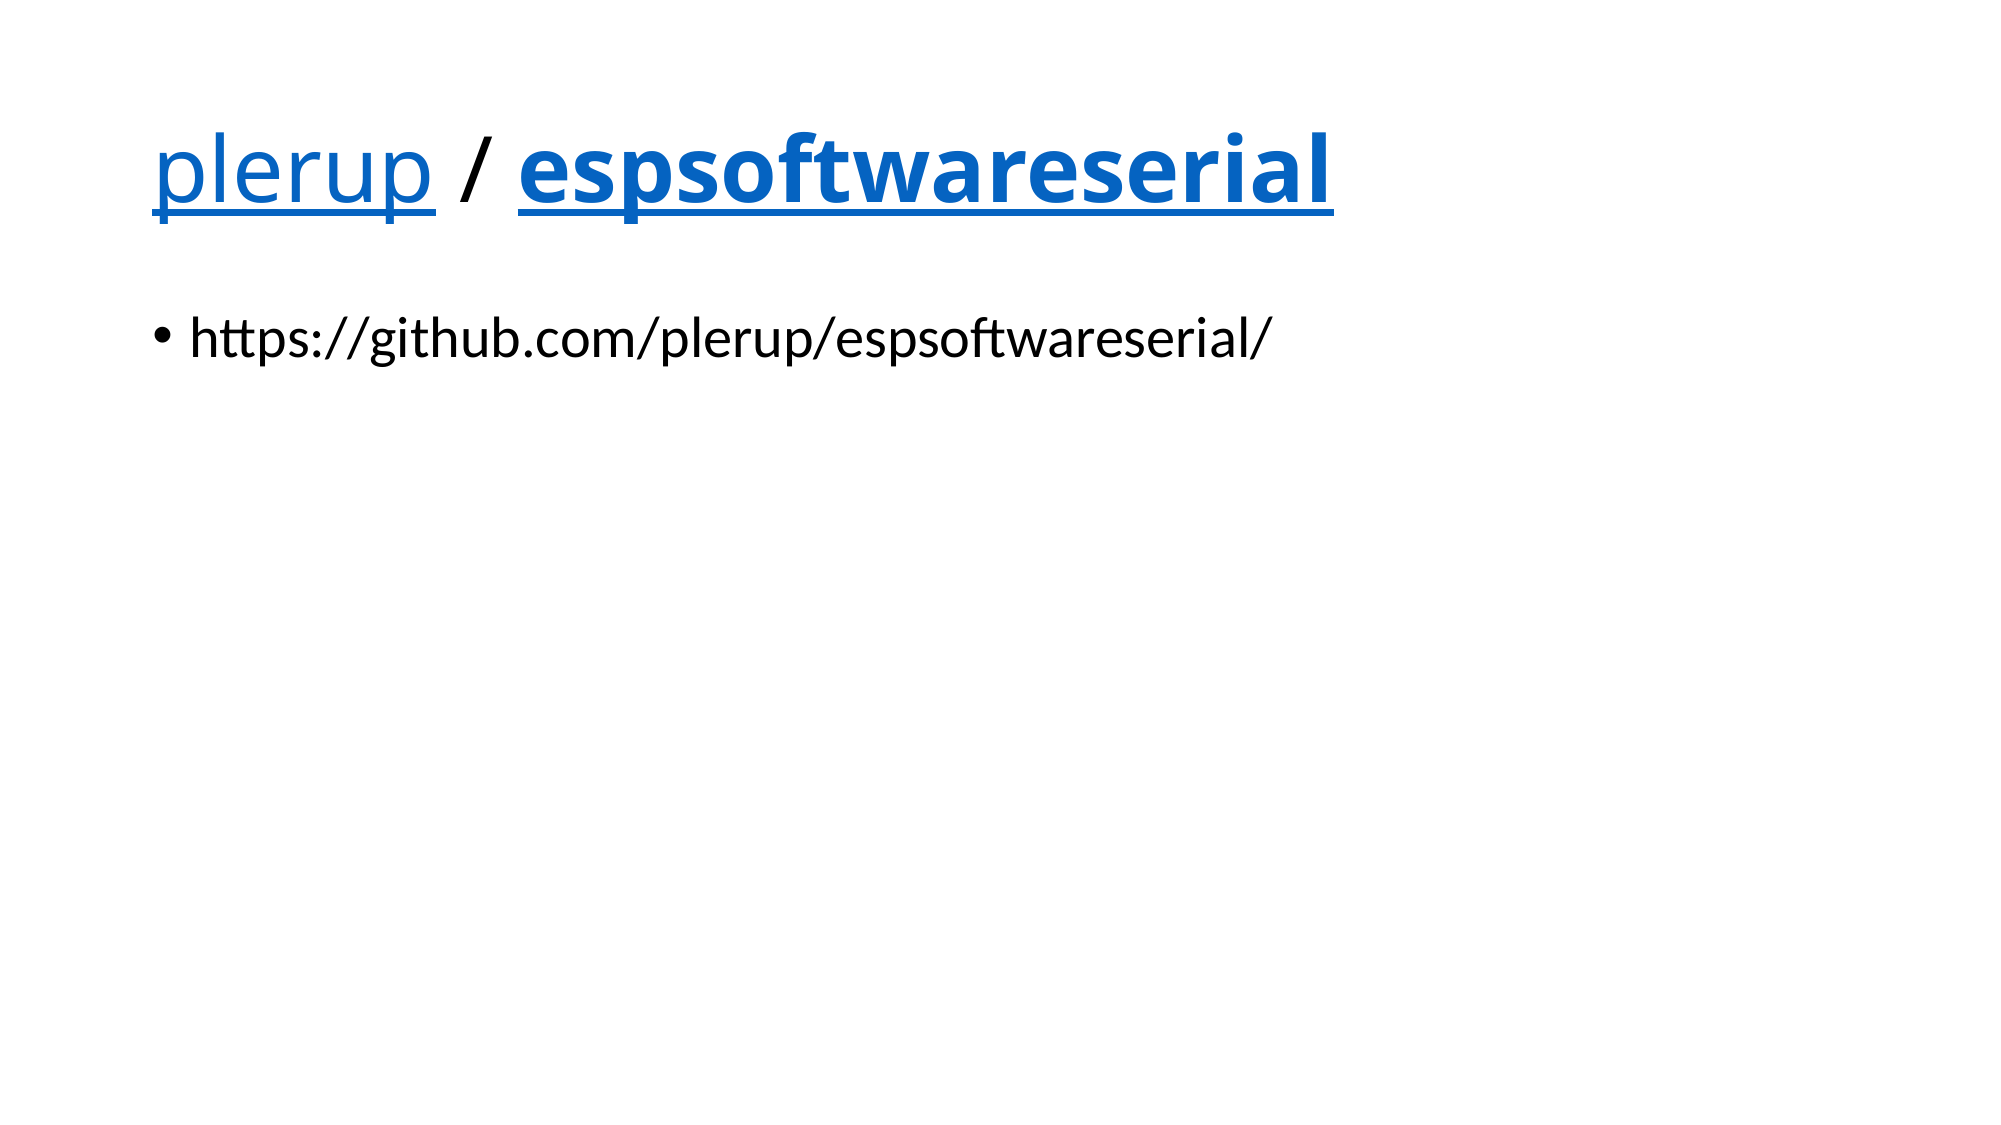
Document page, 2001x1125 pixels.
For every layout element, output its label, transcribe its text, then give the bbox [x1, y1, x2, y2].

list https://github.com/plerup/espsoftwareserial/ [137, 299, 1863, 1014]
title plerup / espsoftwareserial [137, 59, 1863, 278]
